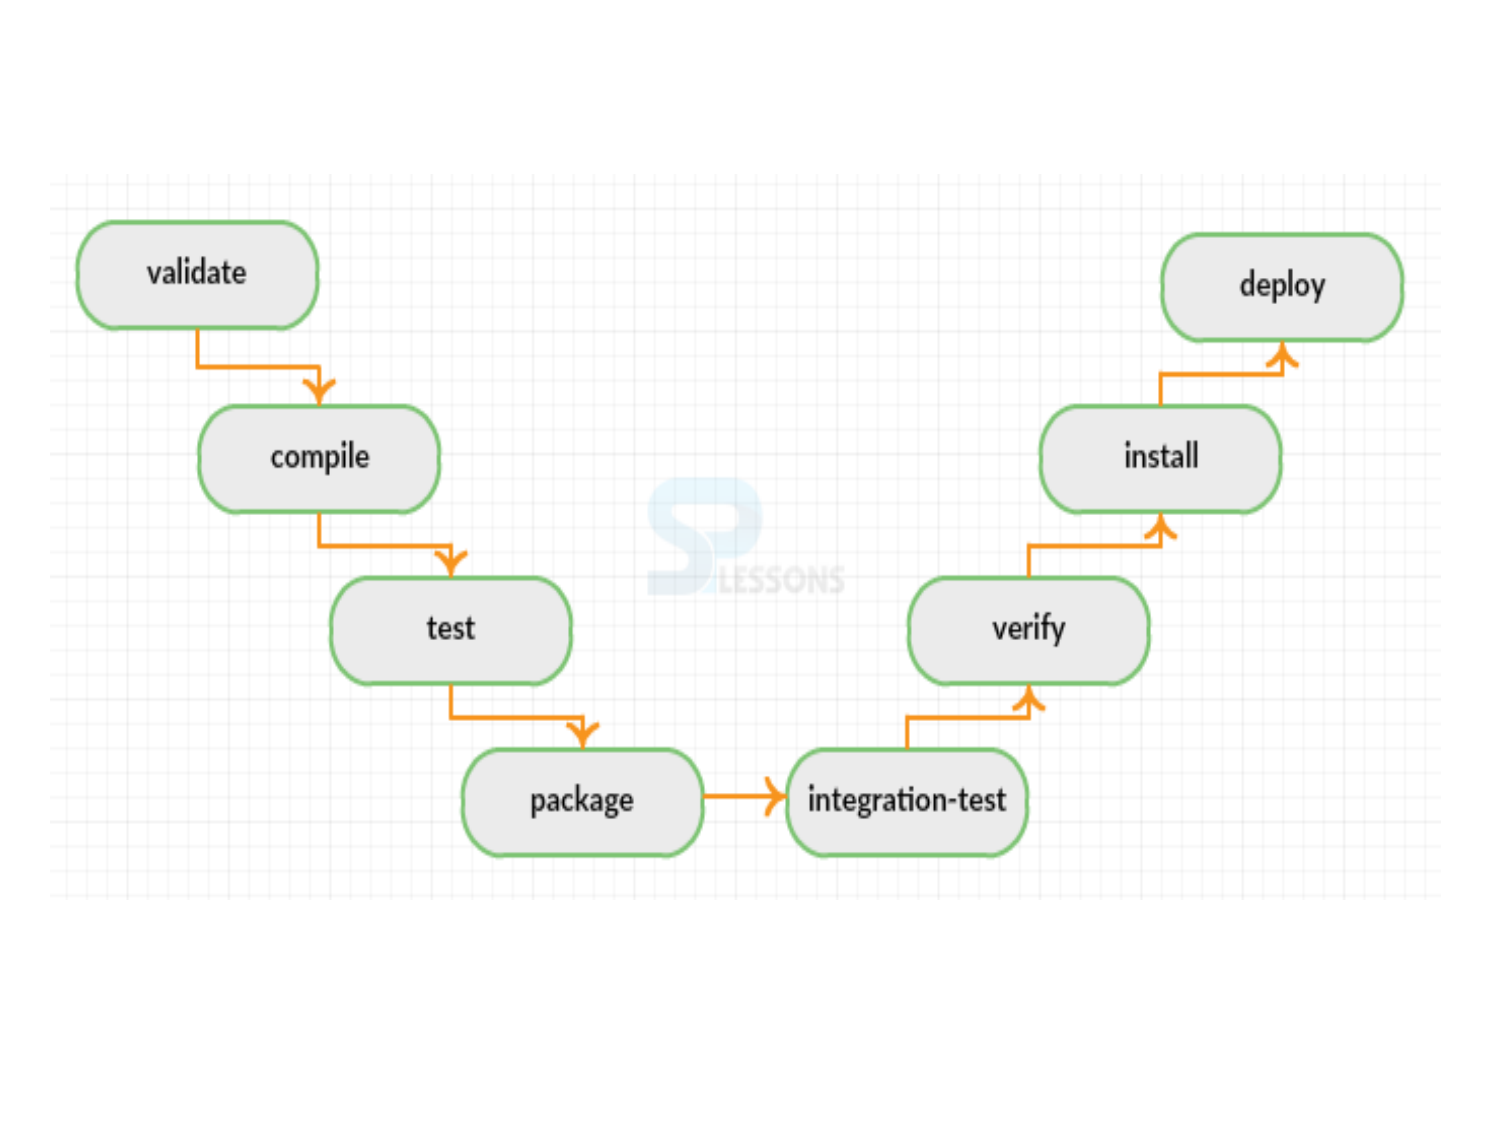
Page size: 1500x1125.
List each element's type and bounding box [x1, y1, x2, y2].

picture [49, 174, 1441, 901]
